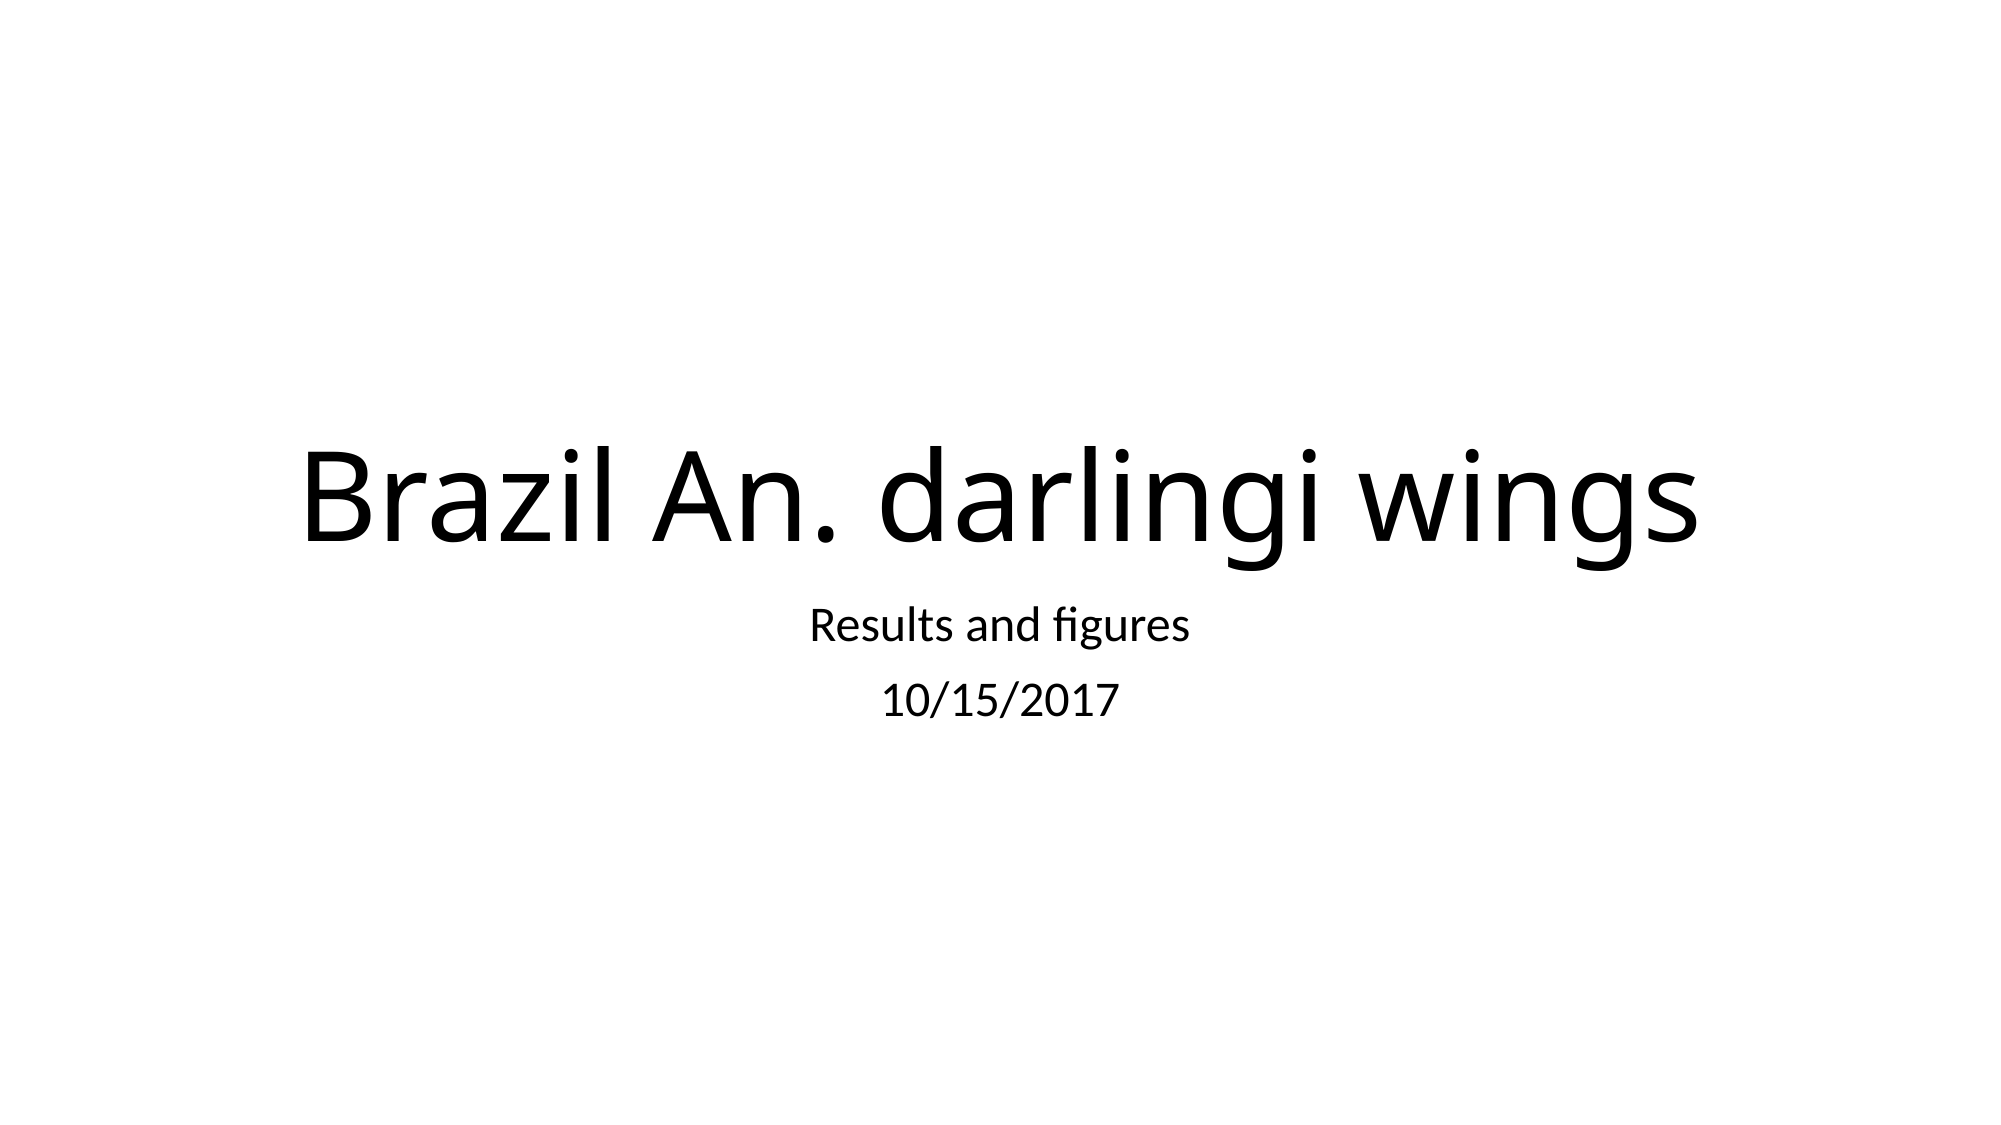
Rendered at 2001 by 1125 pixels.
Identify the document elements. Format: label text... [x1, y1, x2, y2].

subtitle Results and figures 10/15/2017 [249, 590, 1750, 863]
title Brazil An. darlingi wings [249, 184, 1750, 576]
